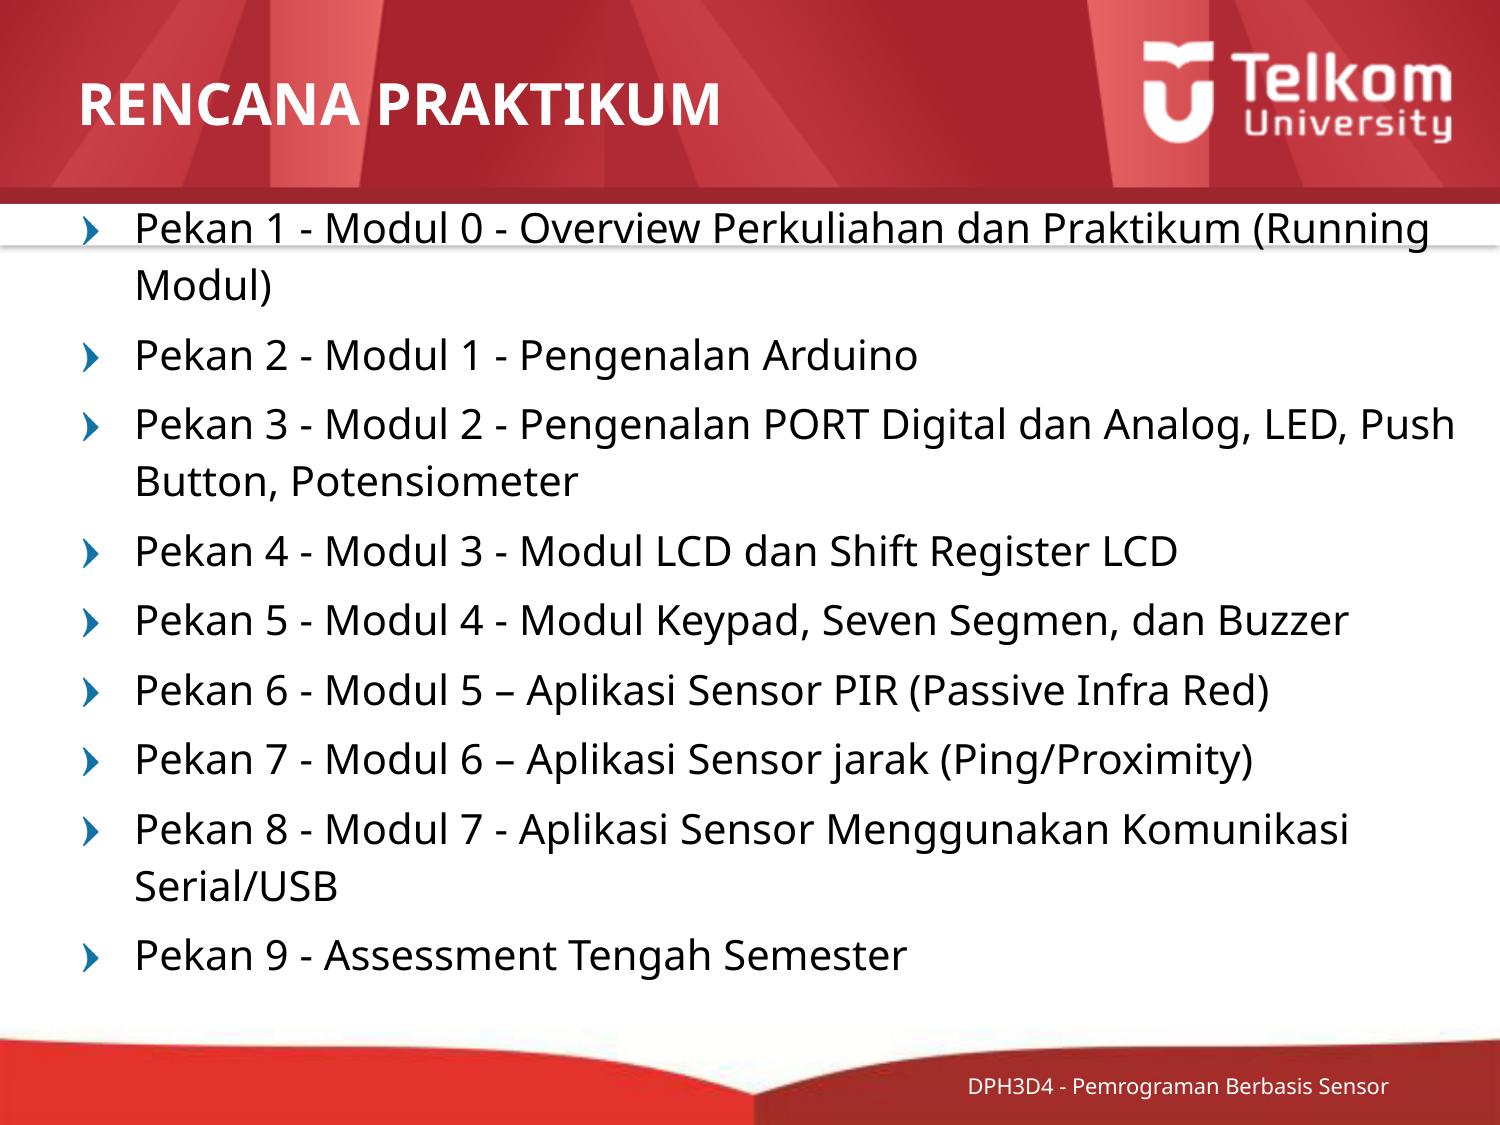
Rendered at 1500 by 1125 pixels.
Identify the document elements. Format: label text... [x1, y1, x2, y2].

picture [77, 668, 102, 709]
picture [0, 1024, 1500, 1125]
picture [77, 599, 102, 639]
list Pekan 1 - Modul 0 - Overview Perkuliahan dan Praktikum (Running Modul) Pekan 2 - Modul 1 - Pengenalan Arduino Pekan 3 - Modul 2 - Pengenalan PORT Digital dan Analog, LED, Push Button, Potensiometer Pekan 4 - Modul 3 - Modul LCD dan Shift Register LCD Pekan 5 - Modul 4 - Modul Keypad, Seven Segmen, dan Buzzer Pekan 6 - Modul 5 – Aplikasi Sensor PIR (Passive Infra Red) Pekan 7 - Modul 6 – Aplikasi Sensor jarak (Ping/Proximity) Pekan 8 - Modul 7 - Aplikasi Sensor Menggunakan Komunikasi Serial/USB Pekan 9 - Assessment Tengah Semester [62, 187, 1500, 988]
picture [77, 207, 102, 247]
title RENCANA PRAKTIKUM [62, 39, 1113, 165]
picture [0, 0, 1500, 203]
picture [77, 403, 102, 443]
picture [77, 807, 102, 848]
picture [77, 934, 102, 974]
picture [77, 738, 102, 778]
picture [77, 333, 102, 374]
picture [77, 529, 102, 570]
